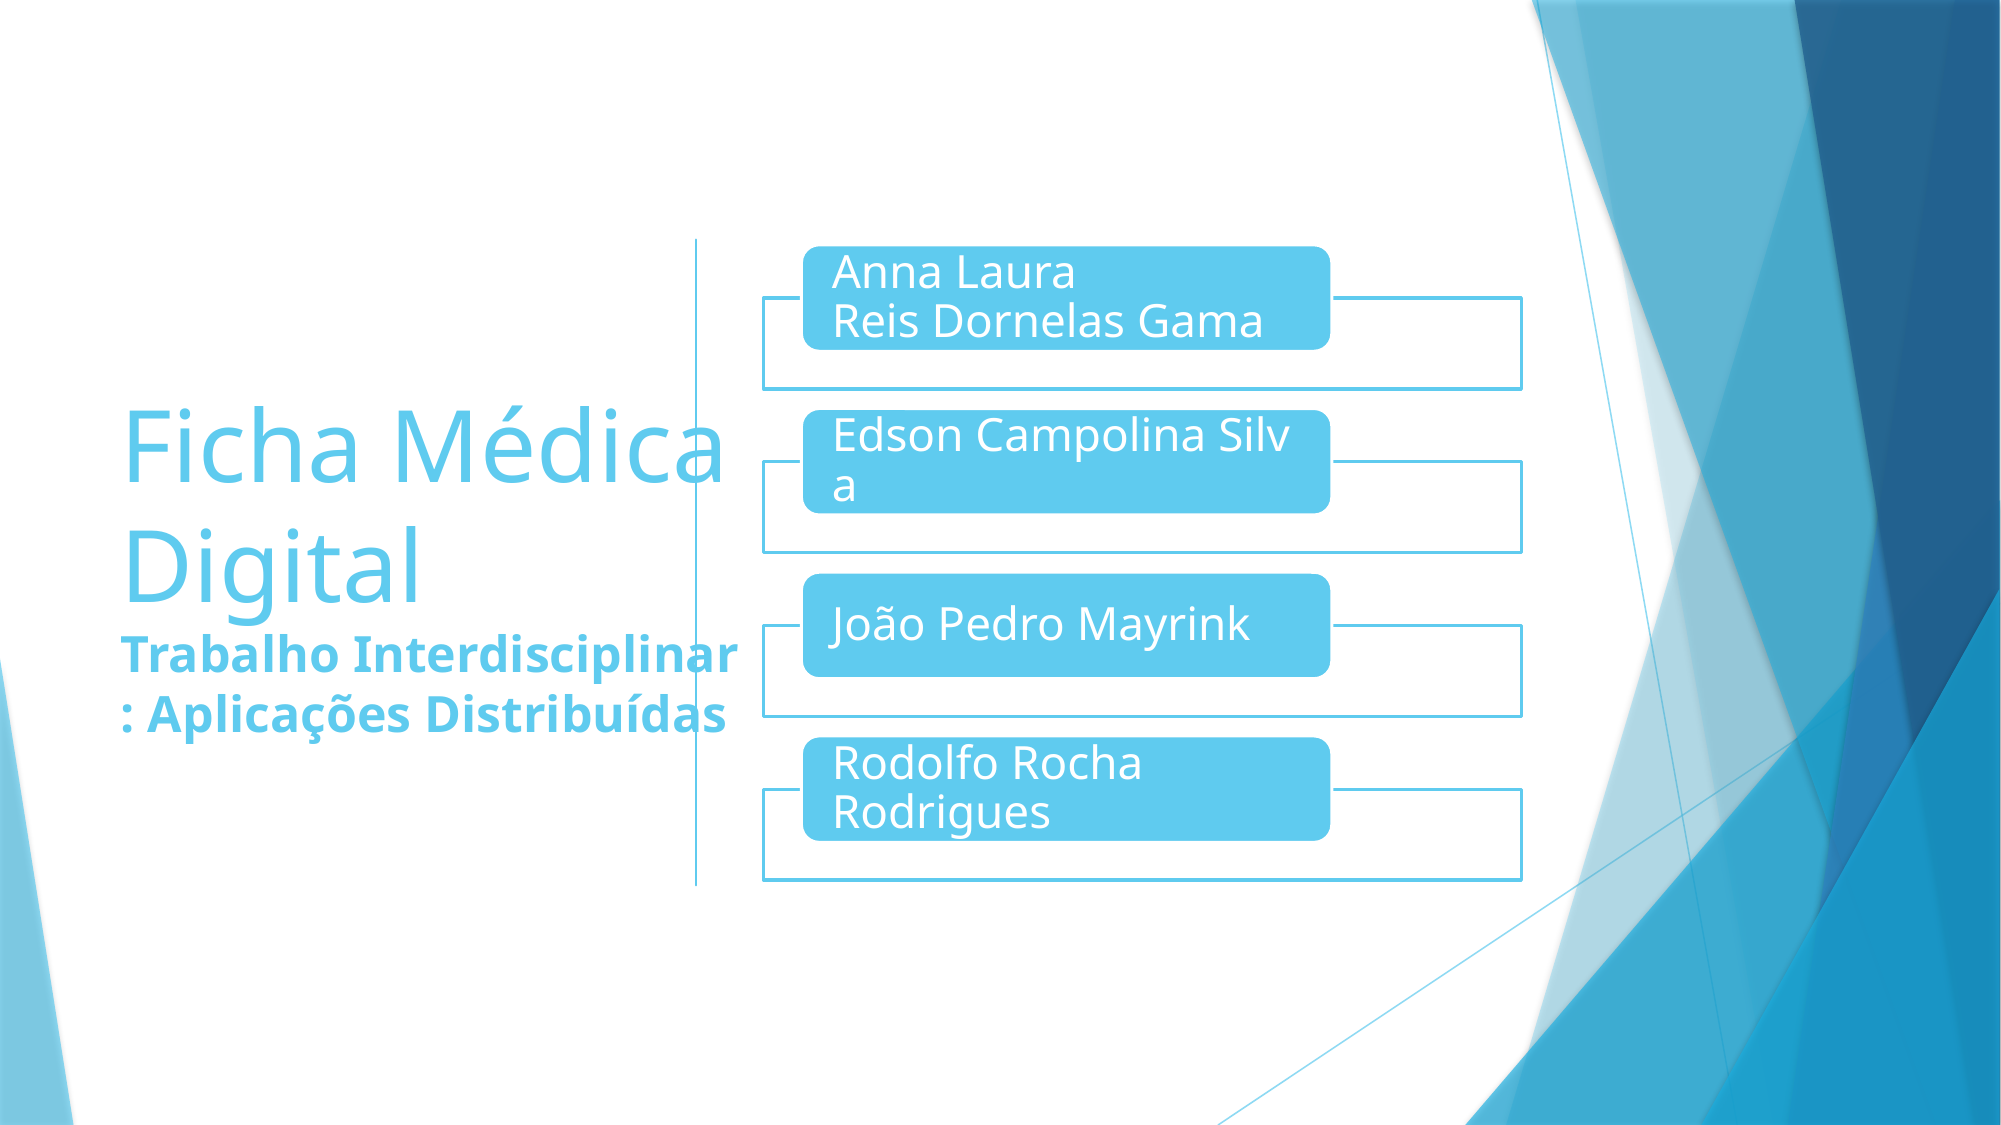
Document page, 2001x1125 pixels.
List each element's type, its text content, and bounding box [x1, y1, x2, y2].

title Ficha Médica Digital Trabalho Interdisciplinar: Aplicações Distribuídas [105, 133, 762, 991]
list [762, 133, 1522, 992]
